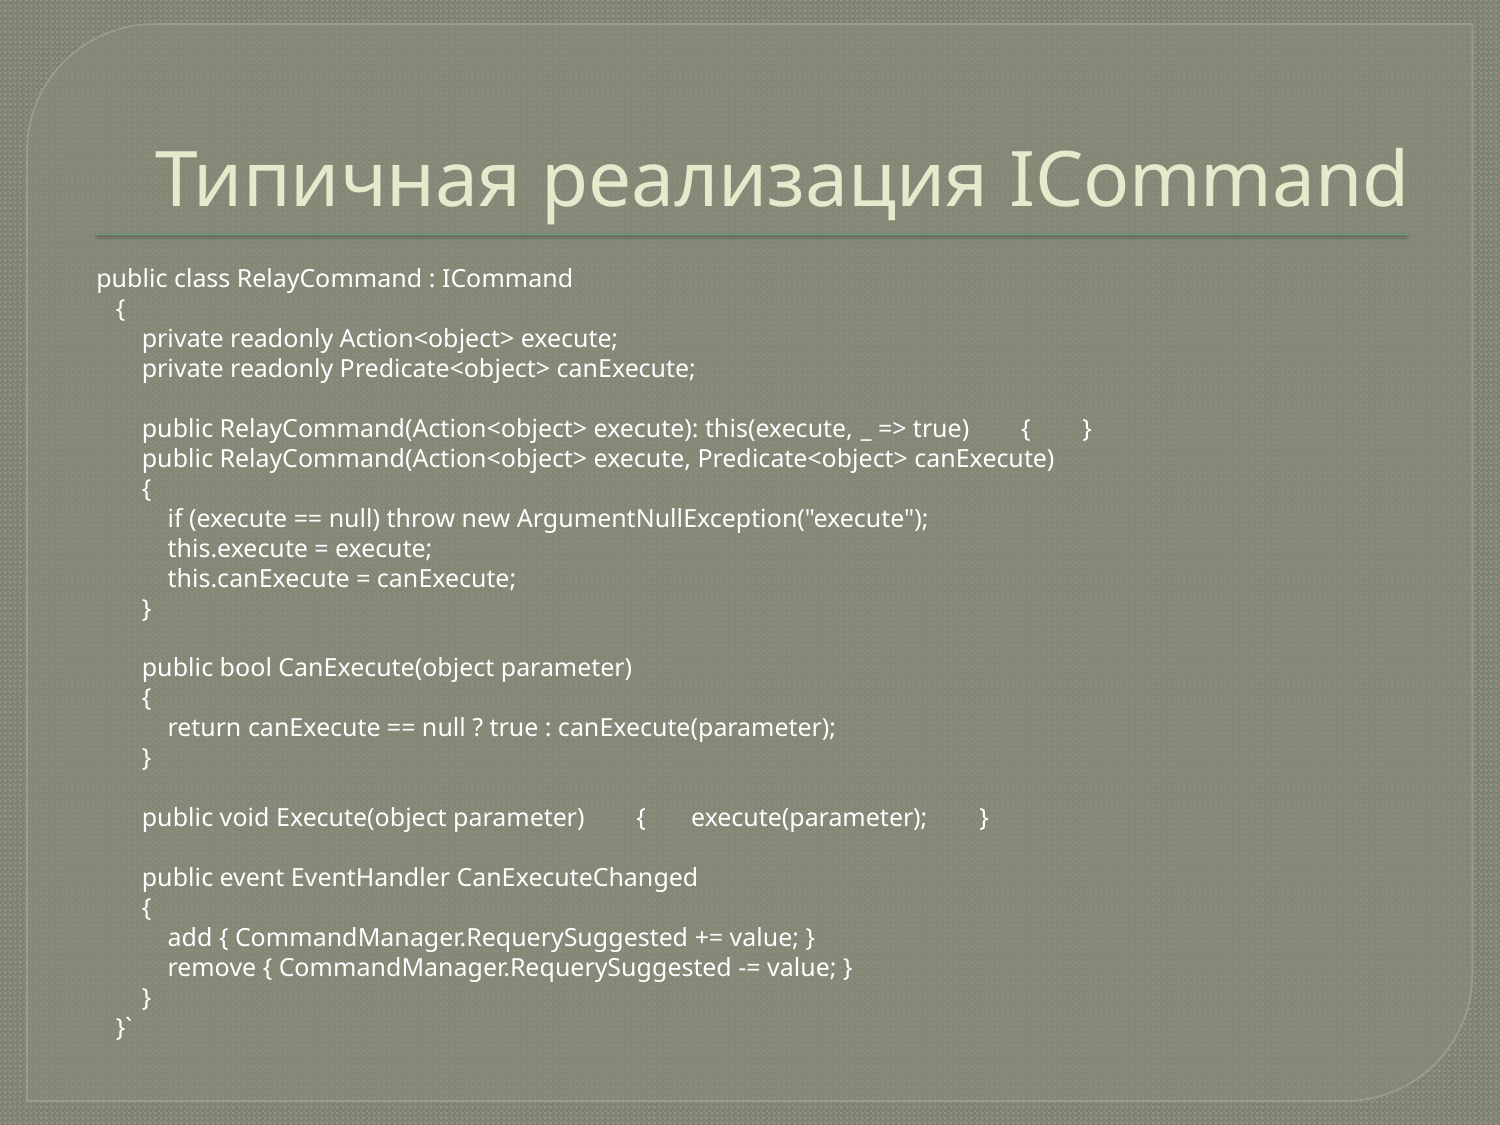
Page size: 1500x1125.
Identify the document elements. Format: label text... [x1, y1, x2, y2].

list public class RelayCommand : ICommand { private readonly Action<object> execute; private readonly Predicate<object> canExecute; public RelayCommand(Action<object> execute): this(execute, _ => true) { } public RelayCommand(Action<object> execute, Predicate<object> canExecute) { if (execute == null) throw new ArgumentNullException("execute"); this.execute = execute; this.canExecute = canExecute; } public bool CanExecute(object parameter) { return canExecute == null ? true : canExecute(parameter); } public void Execute(object parameter) { execute(parameter); } public event EventHandler CanExecuteChanged { add { CommandManager.RequerySuggested += value; } remove { CommandManager.RequerySuggested -= value; } } }` [75, 255, 1447, 1106]
title Типичная реализация ICommand [75, 41, 1425, 230]
